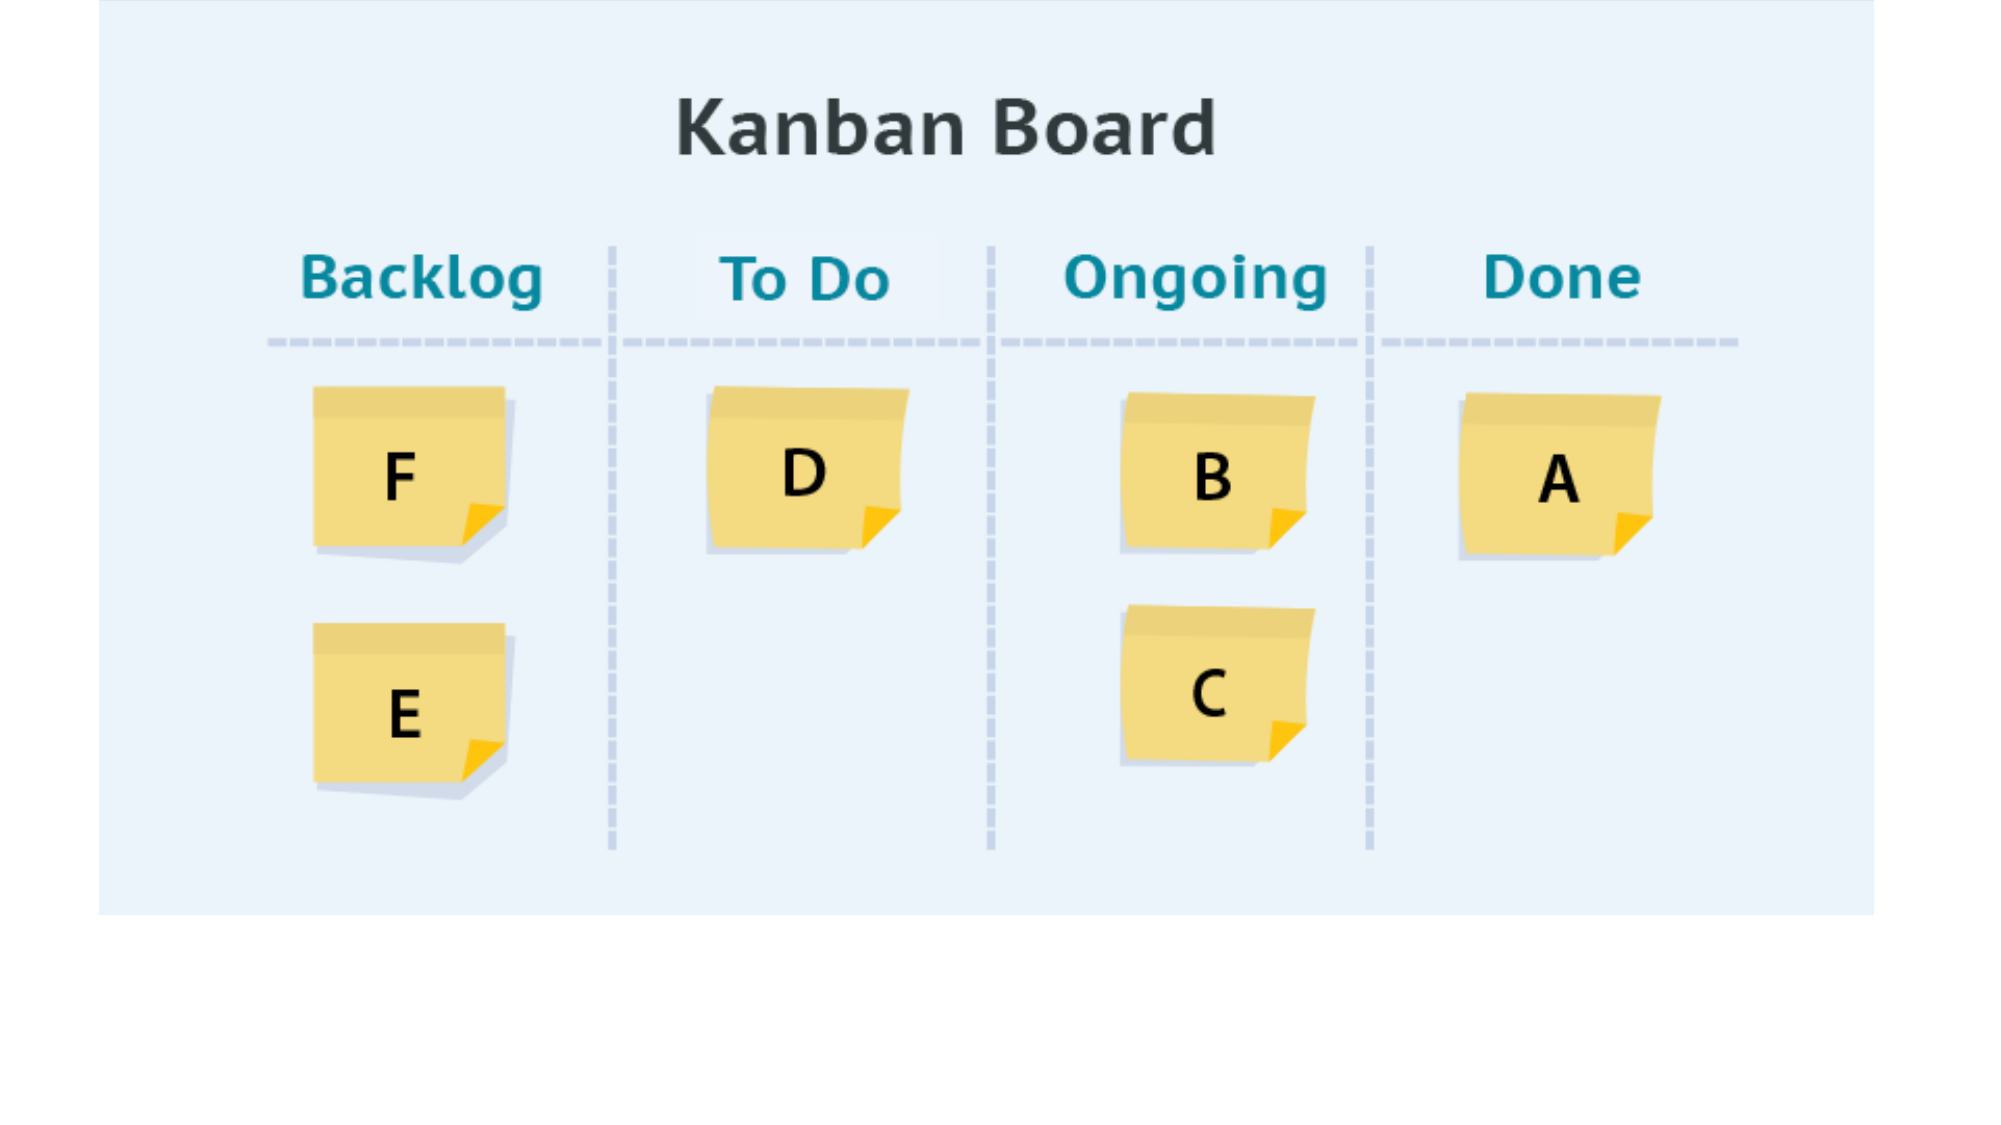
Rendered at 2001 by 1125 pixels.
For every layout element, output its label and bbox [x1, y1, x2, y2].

picture [99, 0, 1874, 915]
